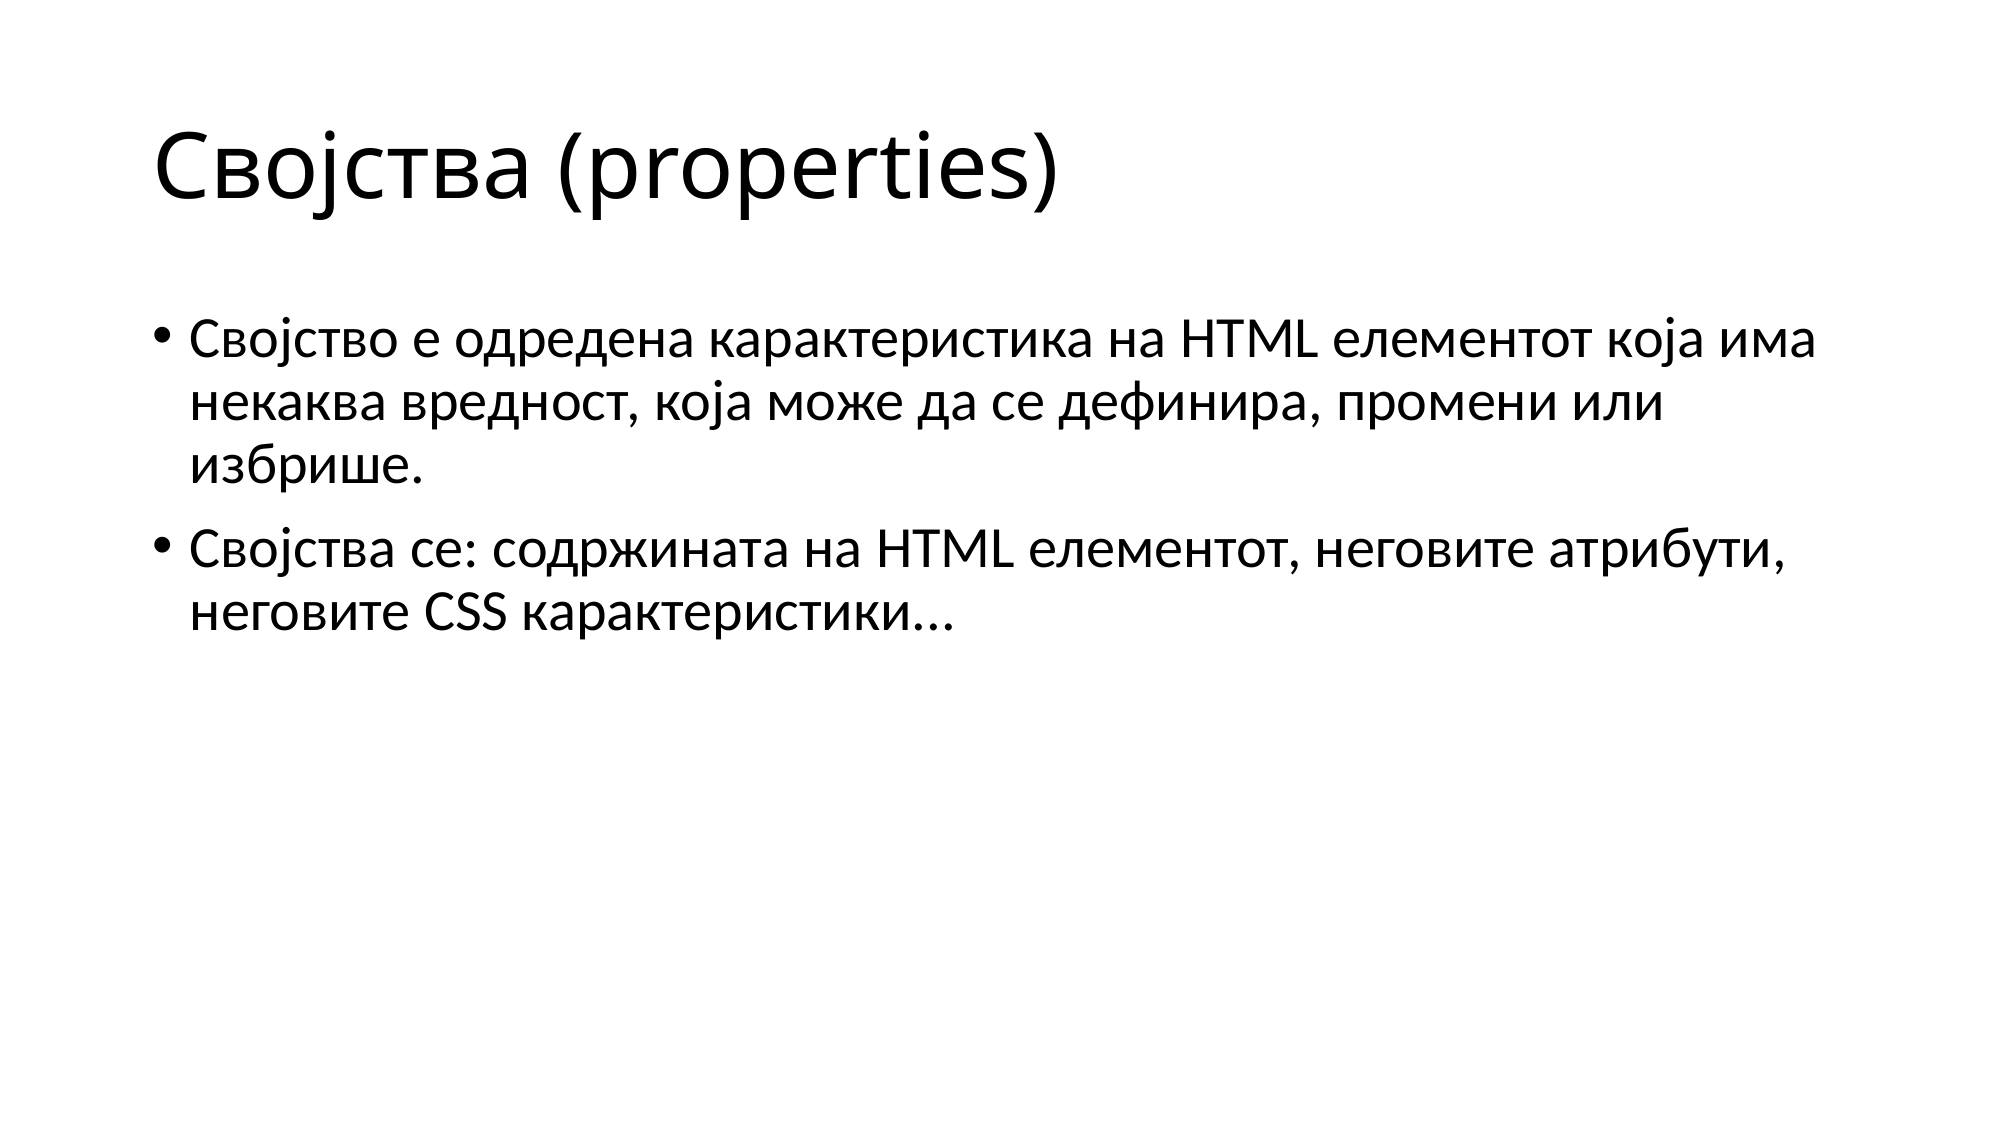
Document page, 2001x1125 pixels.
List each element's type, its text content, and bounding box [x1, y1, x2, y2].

list Својство е одредена карактеристика на HTML елементот која има некаква вредност, која може да се дефинира, промени или избрише. Својства се: содржината на HTML елементот, неговите атрибути, неговите CSS карактеристики... [137, 299, 1863, 1014]
title Својства (properties) [137, 59, 1863, 278]
